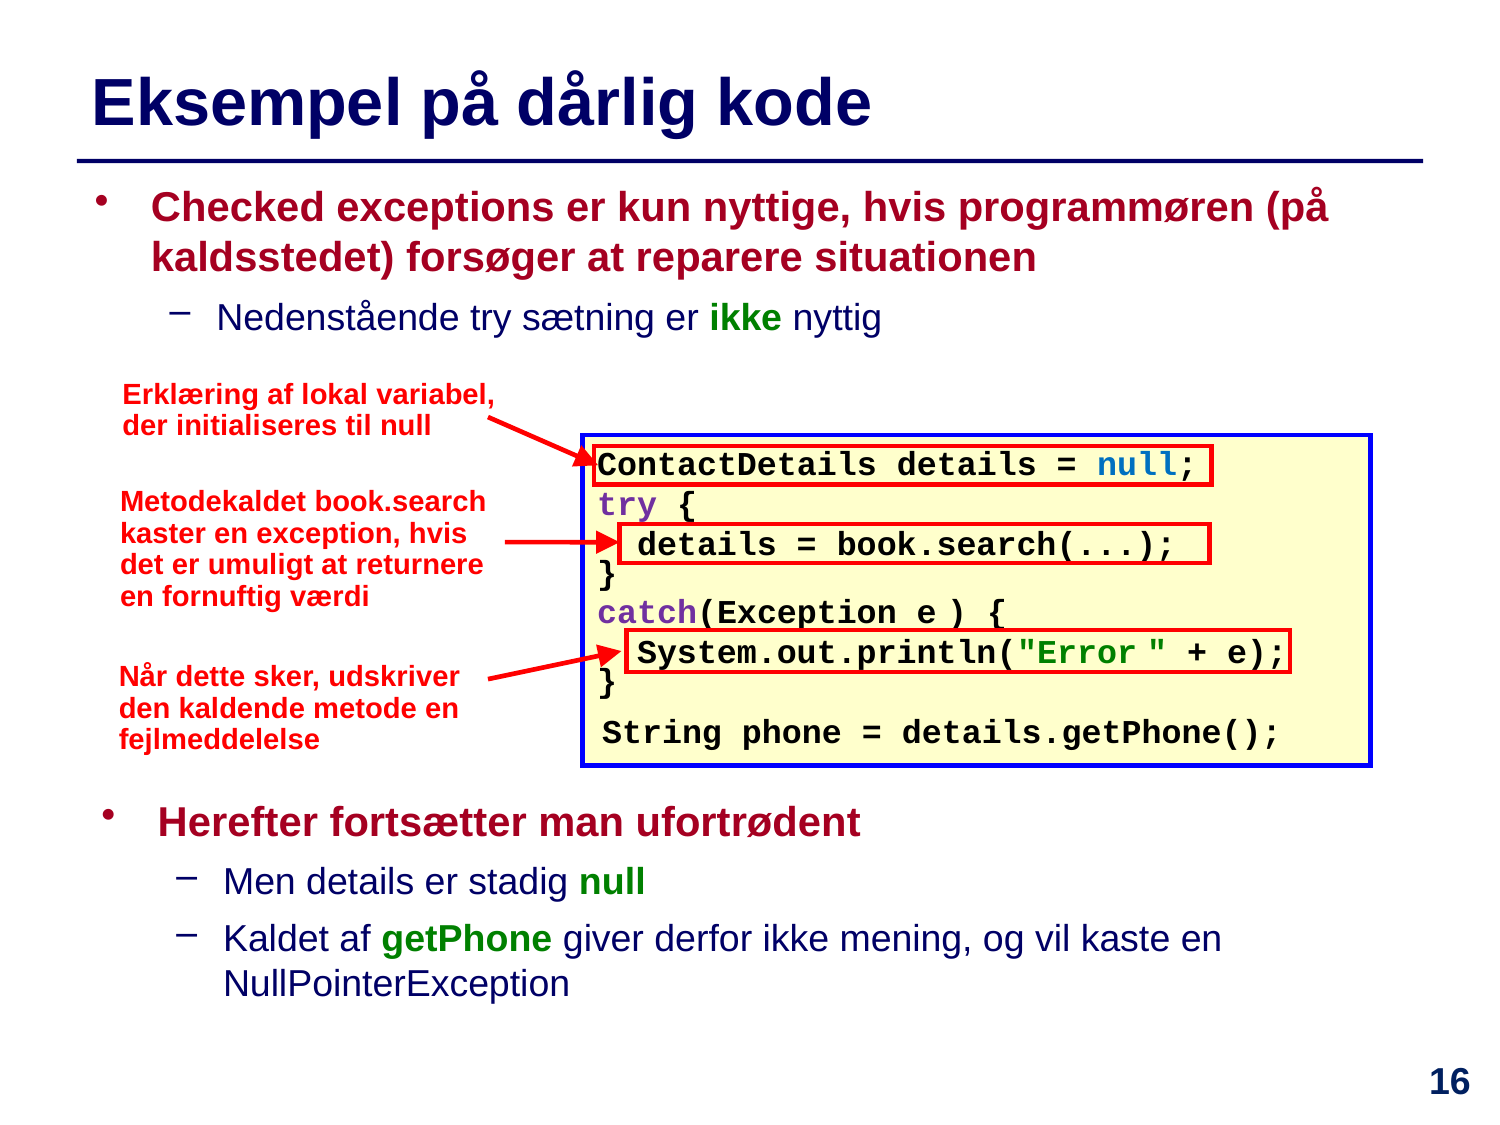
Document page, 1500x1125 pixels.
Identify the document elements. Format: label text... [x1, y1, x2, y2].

slide_number 16 [1399, 1050, 1500, 1125]
text_box ContactDetails details = null; try { details = book.search(...); } catch(Exception e ) { System.out.println("Error " + e); } String phone = details.getPhone(); [582, 434, 1371, 766]
text_box [538, 438, 598, 467]
text_box [593, 445, 1212, 485]
text_box Metodekaldet book.search kaster en exception, hvis det er umuligt at returnere en fornuftig værdi [105, 479, 503, 620]
text_box [504, 531, 620, 553]
text_box Herefter fortsætter man ufortrødent Men details er stadig null Kaldet af getPhone giver derfor ikke mening, og vil kaste en NullPointerException [86, 786, 1431, 964]
text_box Når dette sker, udskriver den kaldende metode en fejlmeddelelse [104, 654, 483, 764]
title Eksempel på dårlig kode [76, 42, 1424, 155]
text_box [487, 645, 622, 680]
text_box [626, 630, 1291, 673]
text_box Erklæring af lokal variabel, der initialiseres til null [107, 371, 538, 450]
text_box [619, 524, 1210, 563]
text_box Checked exceptions er kun nyttige, hvis programmøren (på kaldsstedet) forsøger at reparere situationen Nedenstående try sætning er ikke nyttig [79, 172, 1424, 350]
